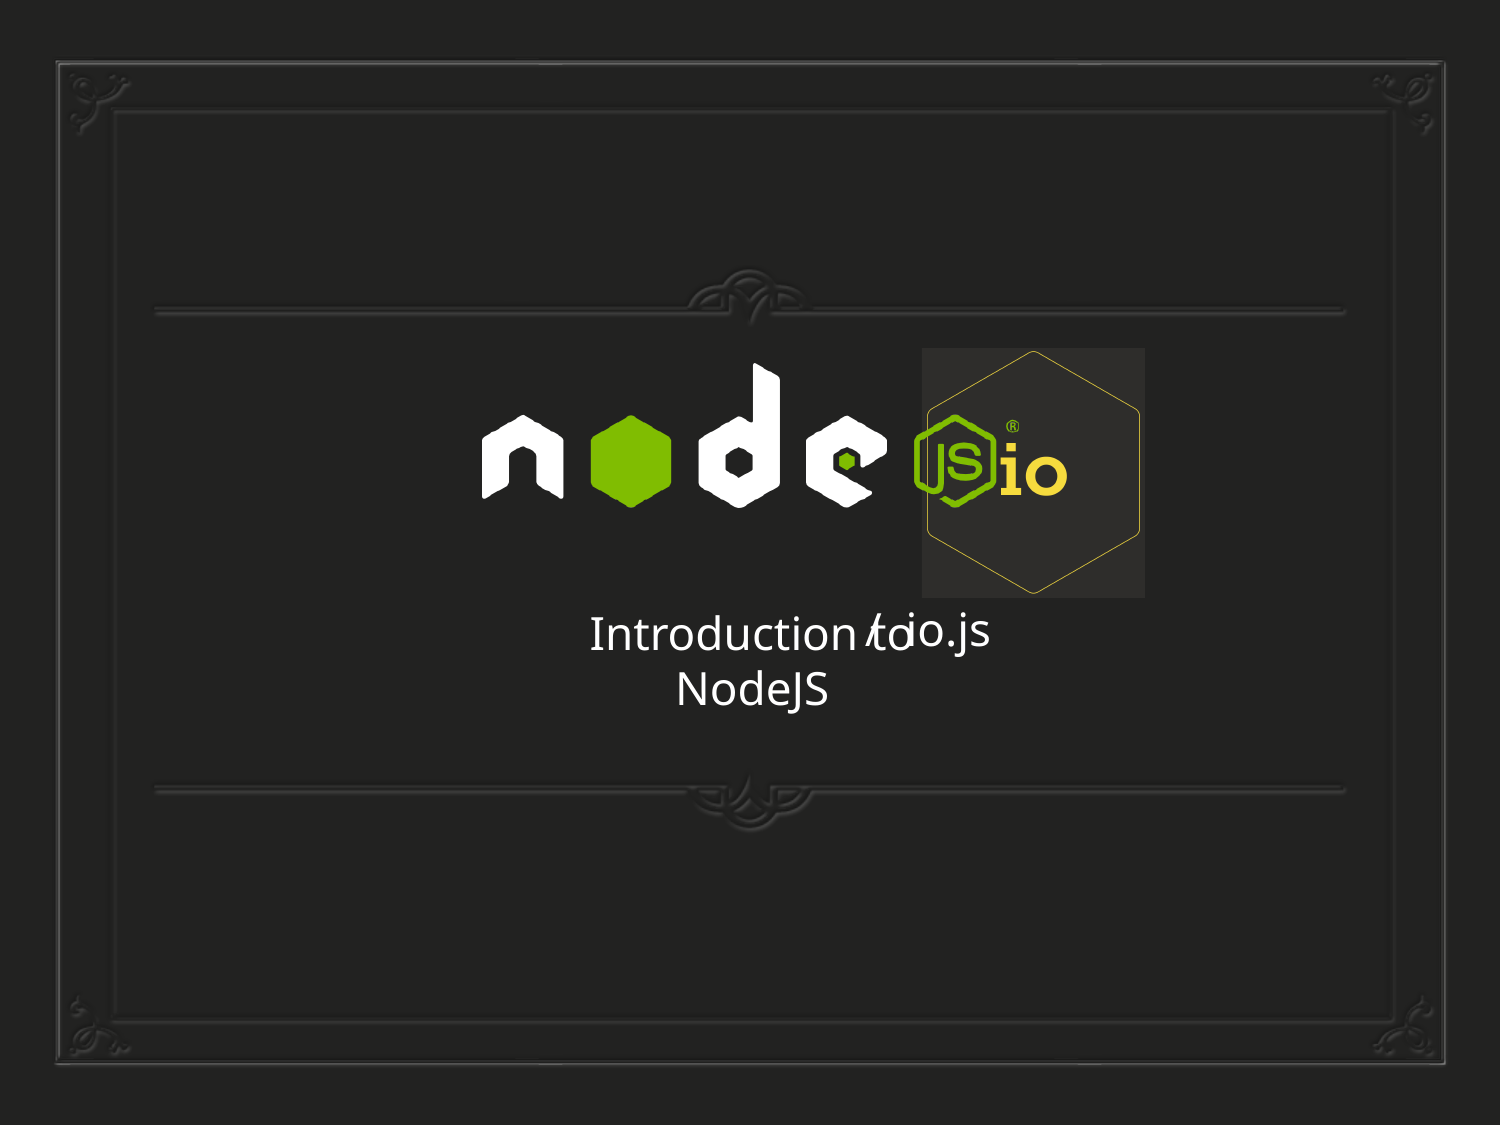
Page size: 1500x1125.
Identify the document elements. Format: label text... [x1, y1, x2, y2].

picture [0, 0, 1500, 1125]
subtitle Introduction to NodeJS [496, 596, 1008, 687]
text_box / io.js [818, 592, 1038, 683]
